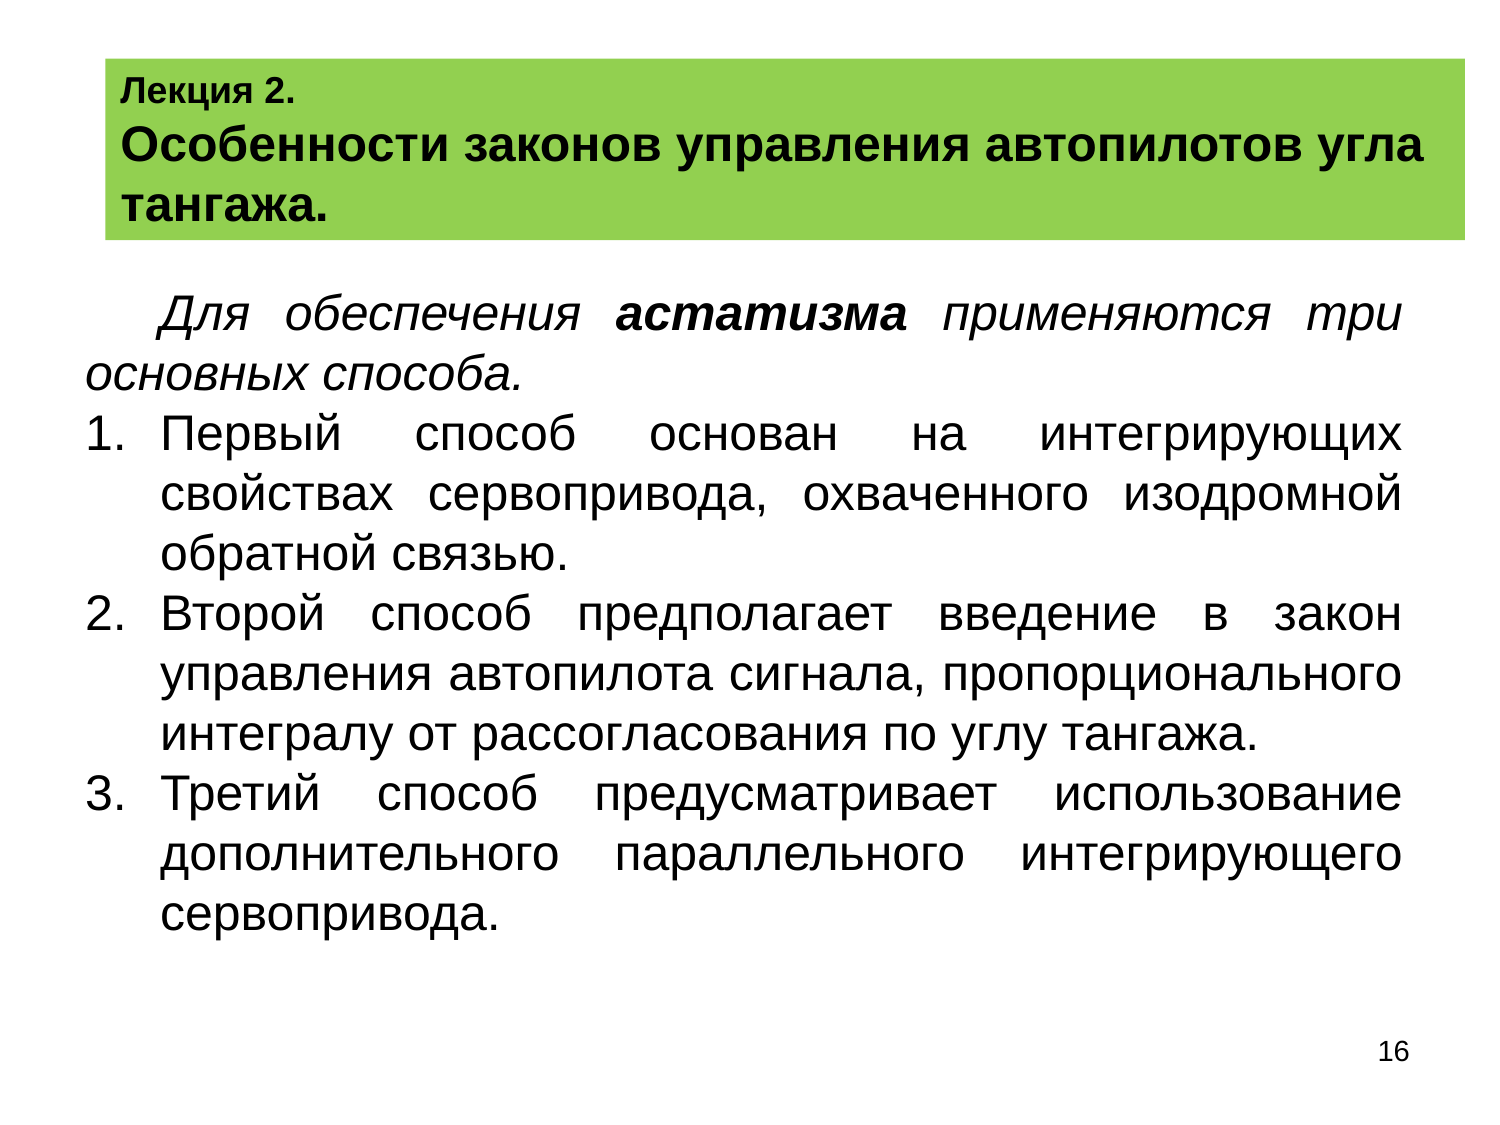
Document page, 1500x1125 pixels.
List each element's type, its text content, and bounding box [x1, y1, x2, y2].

text_box Для обеспечения астатизма применяются три основных способа. Первый способ основан на интегрирующих свойствах сервопривода, охваченного изодромной обратной связью. Второй способ предполагает введение в закон управления автопилота сигнала, пропорционального интегралу от рассогласования по углу тангажа. Третий способ предусматривает использование дополнительного параллельного интегрирующего сервопривода. [70, 269, 1418, 952]
slide_number ‹#› [1074, 1024, 1425, 1103]
text_box Лекция 2. Особенности законов управления автопилотов угла тангажа. [105, 115, 1465, 241]
text_box Лекция 2. Особенности законов управления автопилотов угла тангажа. [105, 58, 1465, 113]
